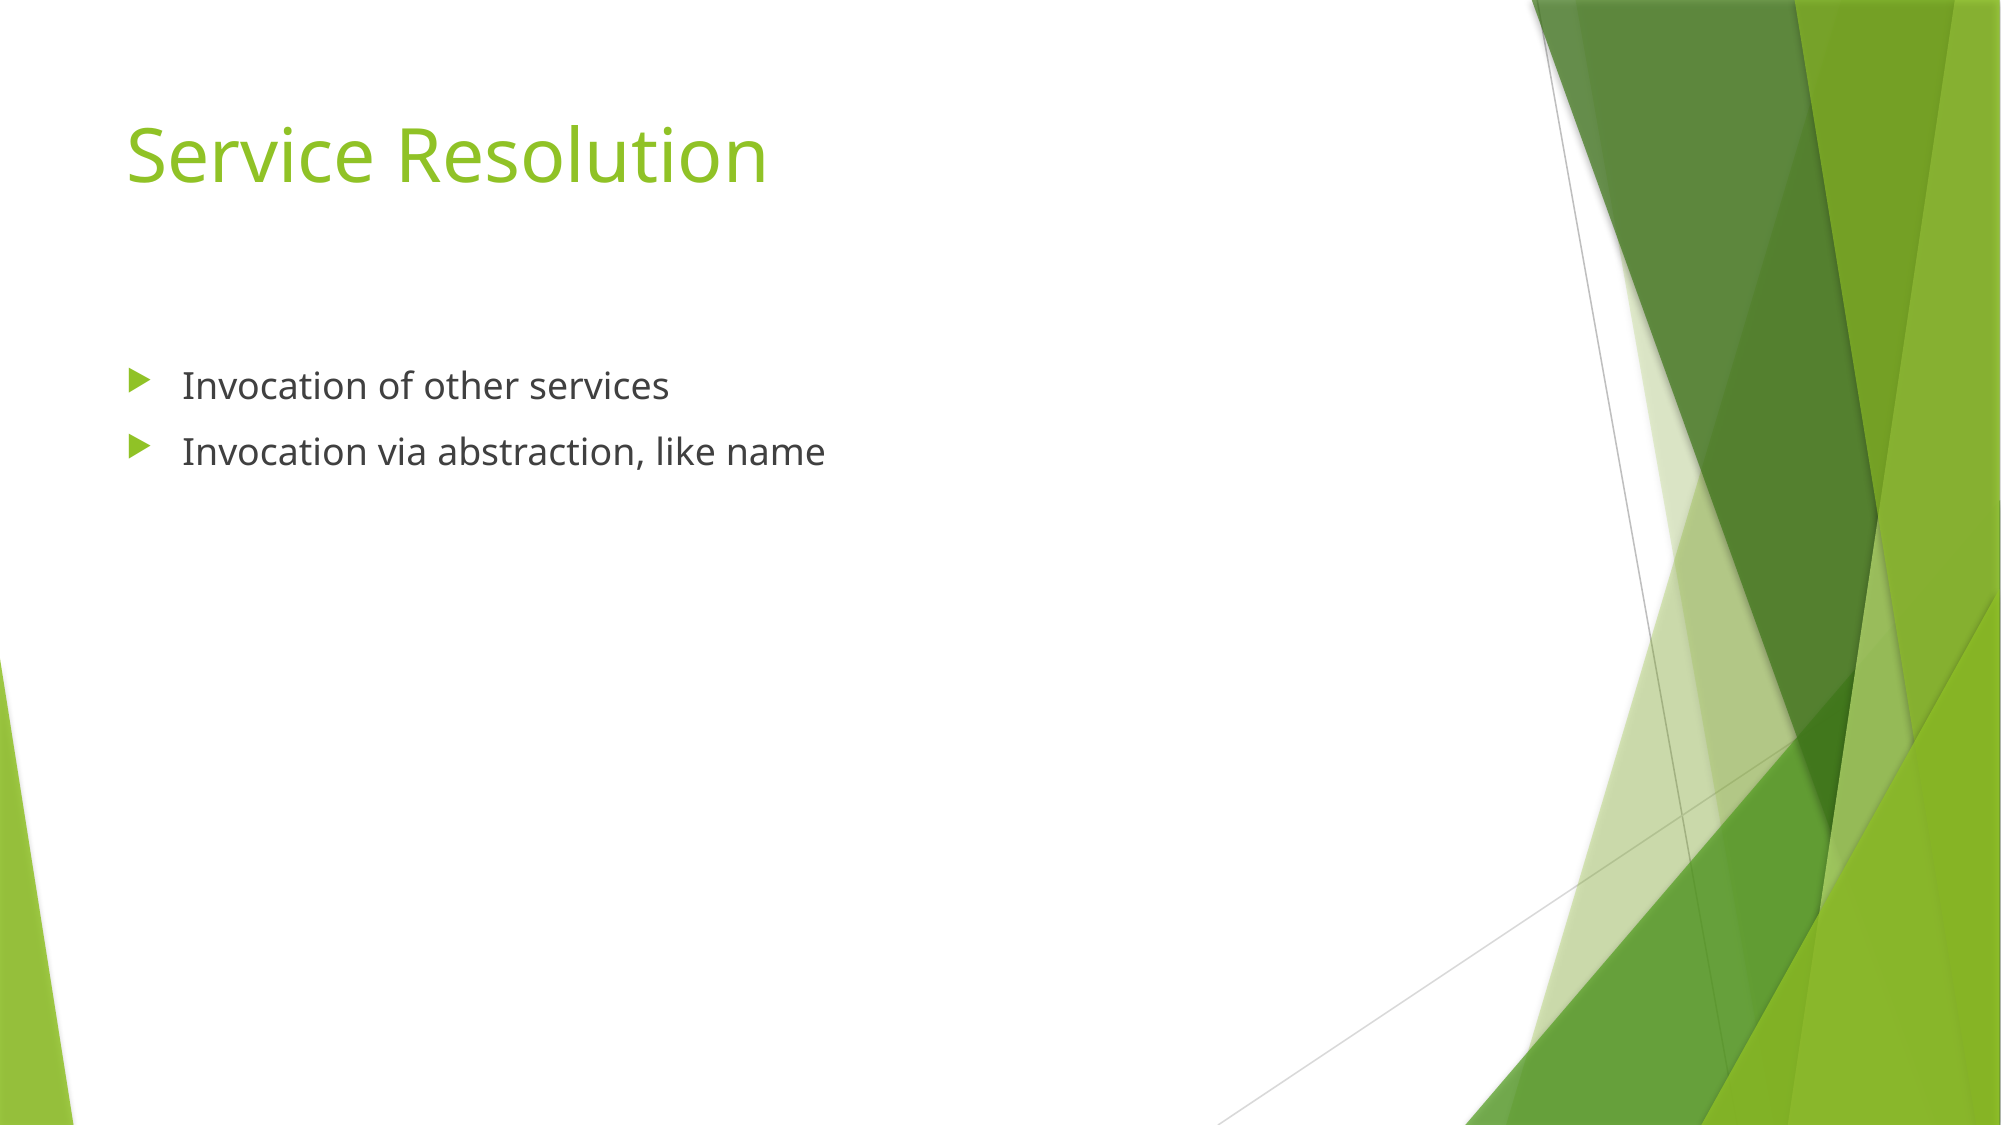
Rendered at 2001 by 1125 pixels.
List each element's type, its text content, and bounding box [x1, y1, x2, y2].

title Service Resolution [111, 99, 1522, 317]
list Invocation of other services Invocation via abstraction, like name [111, 354, 1522, 992]
